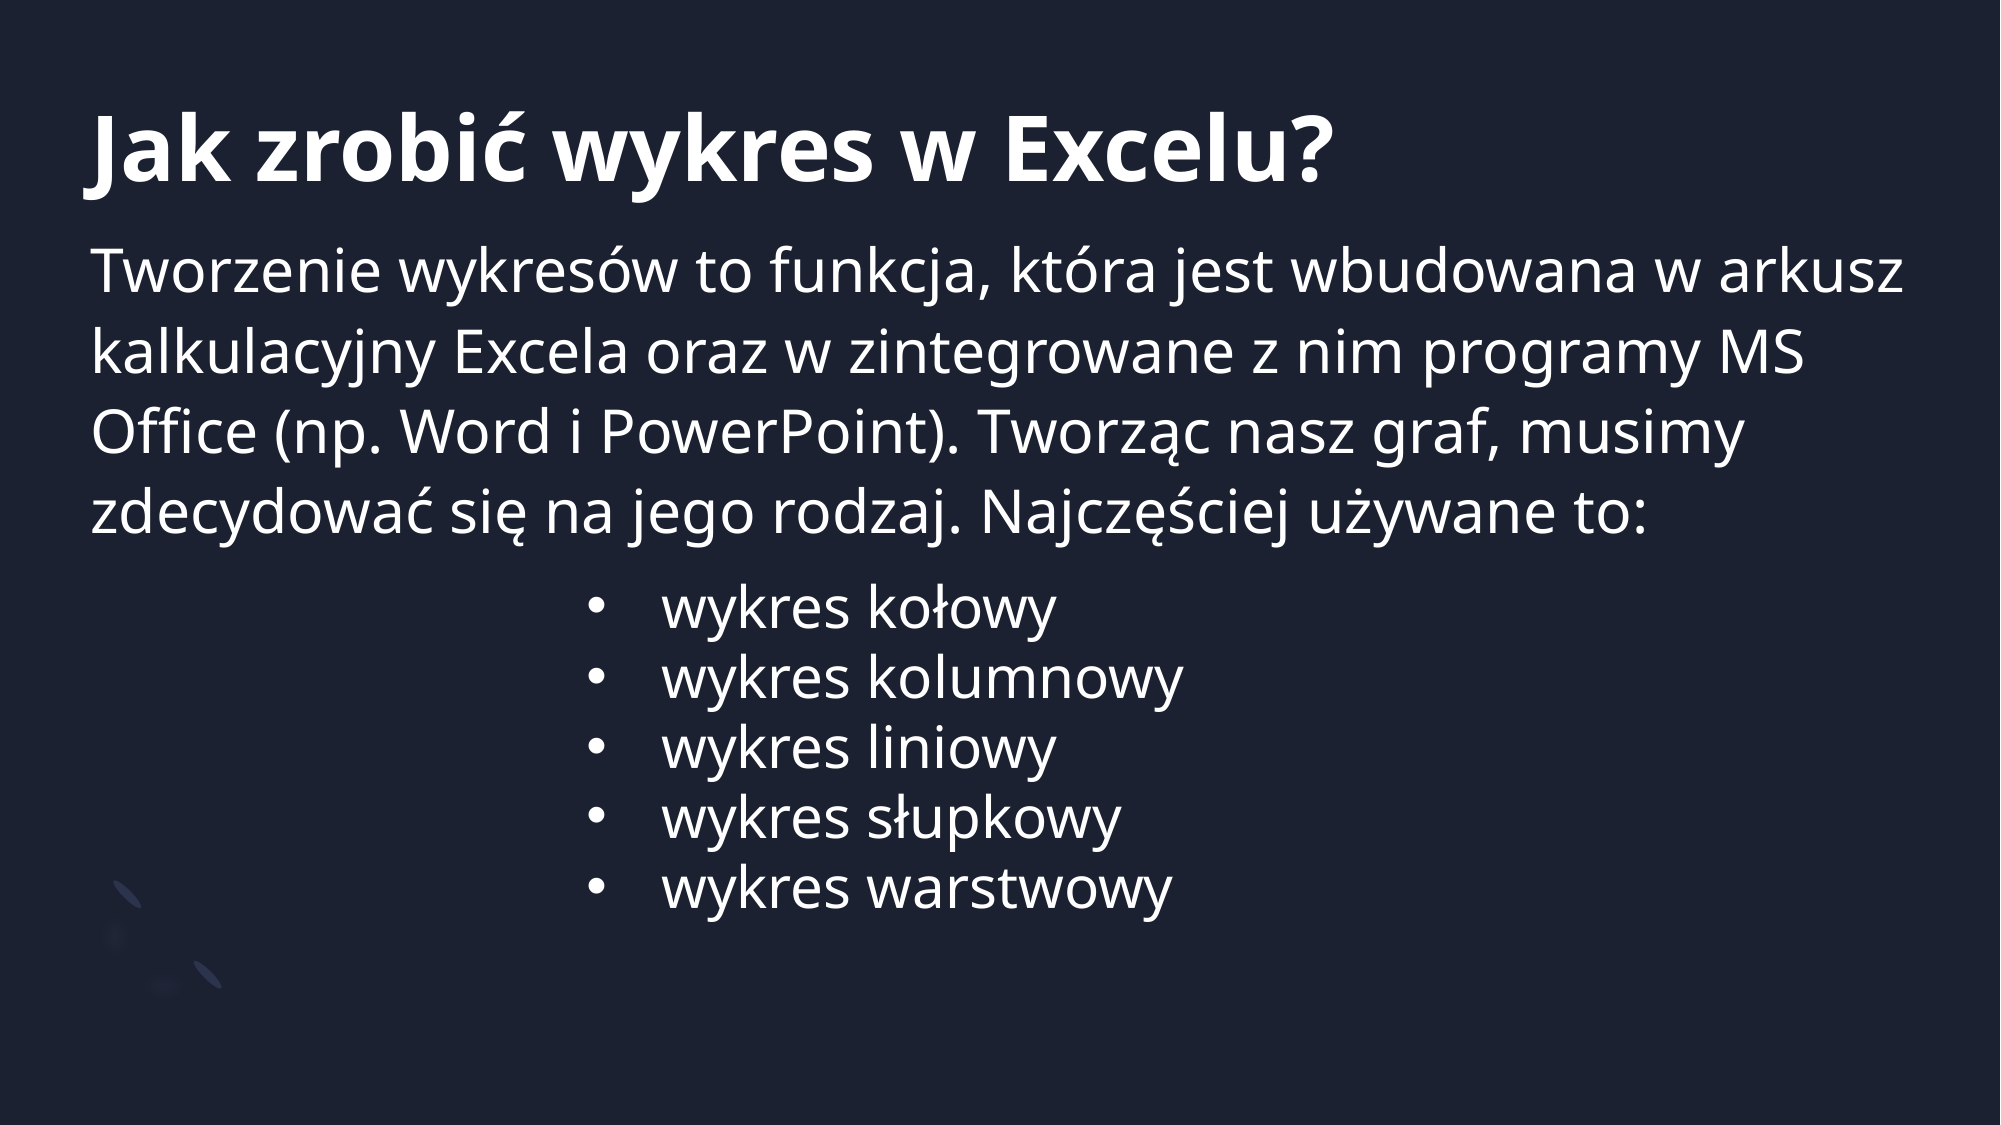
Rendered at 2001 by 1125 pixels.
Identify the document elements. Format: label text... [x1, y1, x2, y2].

list Tworzenie wykresów to funkcja, która jest wbudowana w arkusz kalkulacyjny Excela oraz w zintegrowane z nim programy MS Office (np. Word i PowerPoint). Tworząc nasz graf, musimy zdecydować się na jego rodzaj. Najczęściej używane to: [90, 224, 1910, 574]
title Jak zrobić wykres w Excelu? [90, 90, 1910, 224]
text_box wykres kołowy wykres kolumnowy wykres liniowy wykres słupkowy wykres warstwowy [571, 562, 1322, 928]
